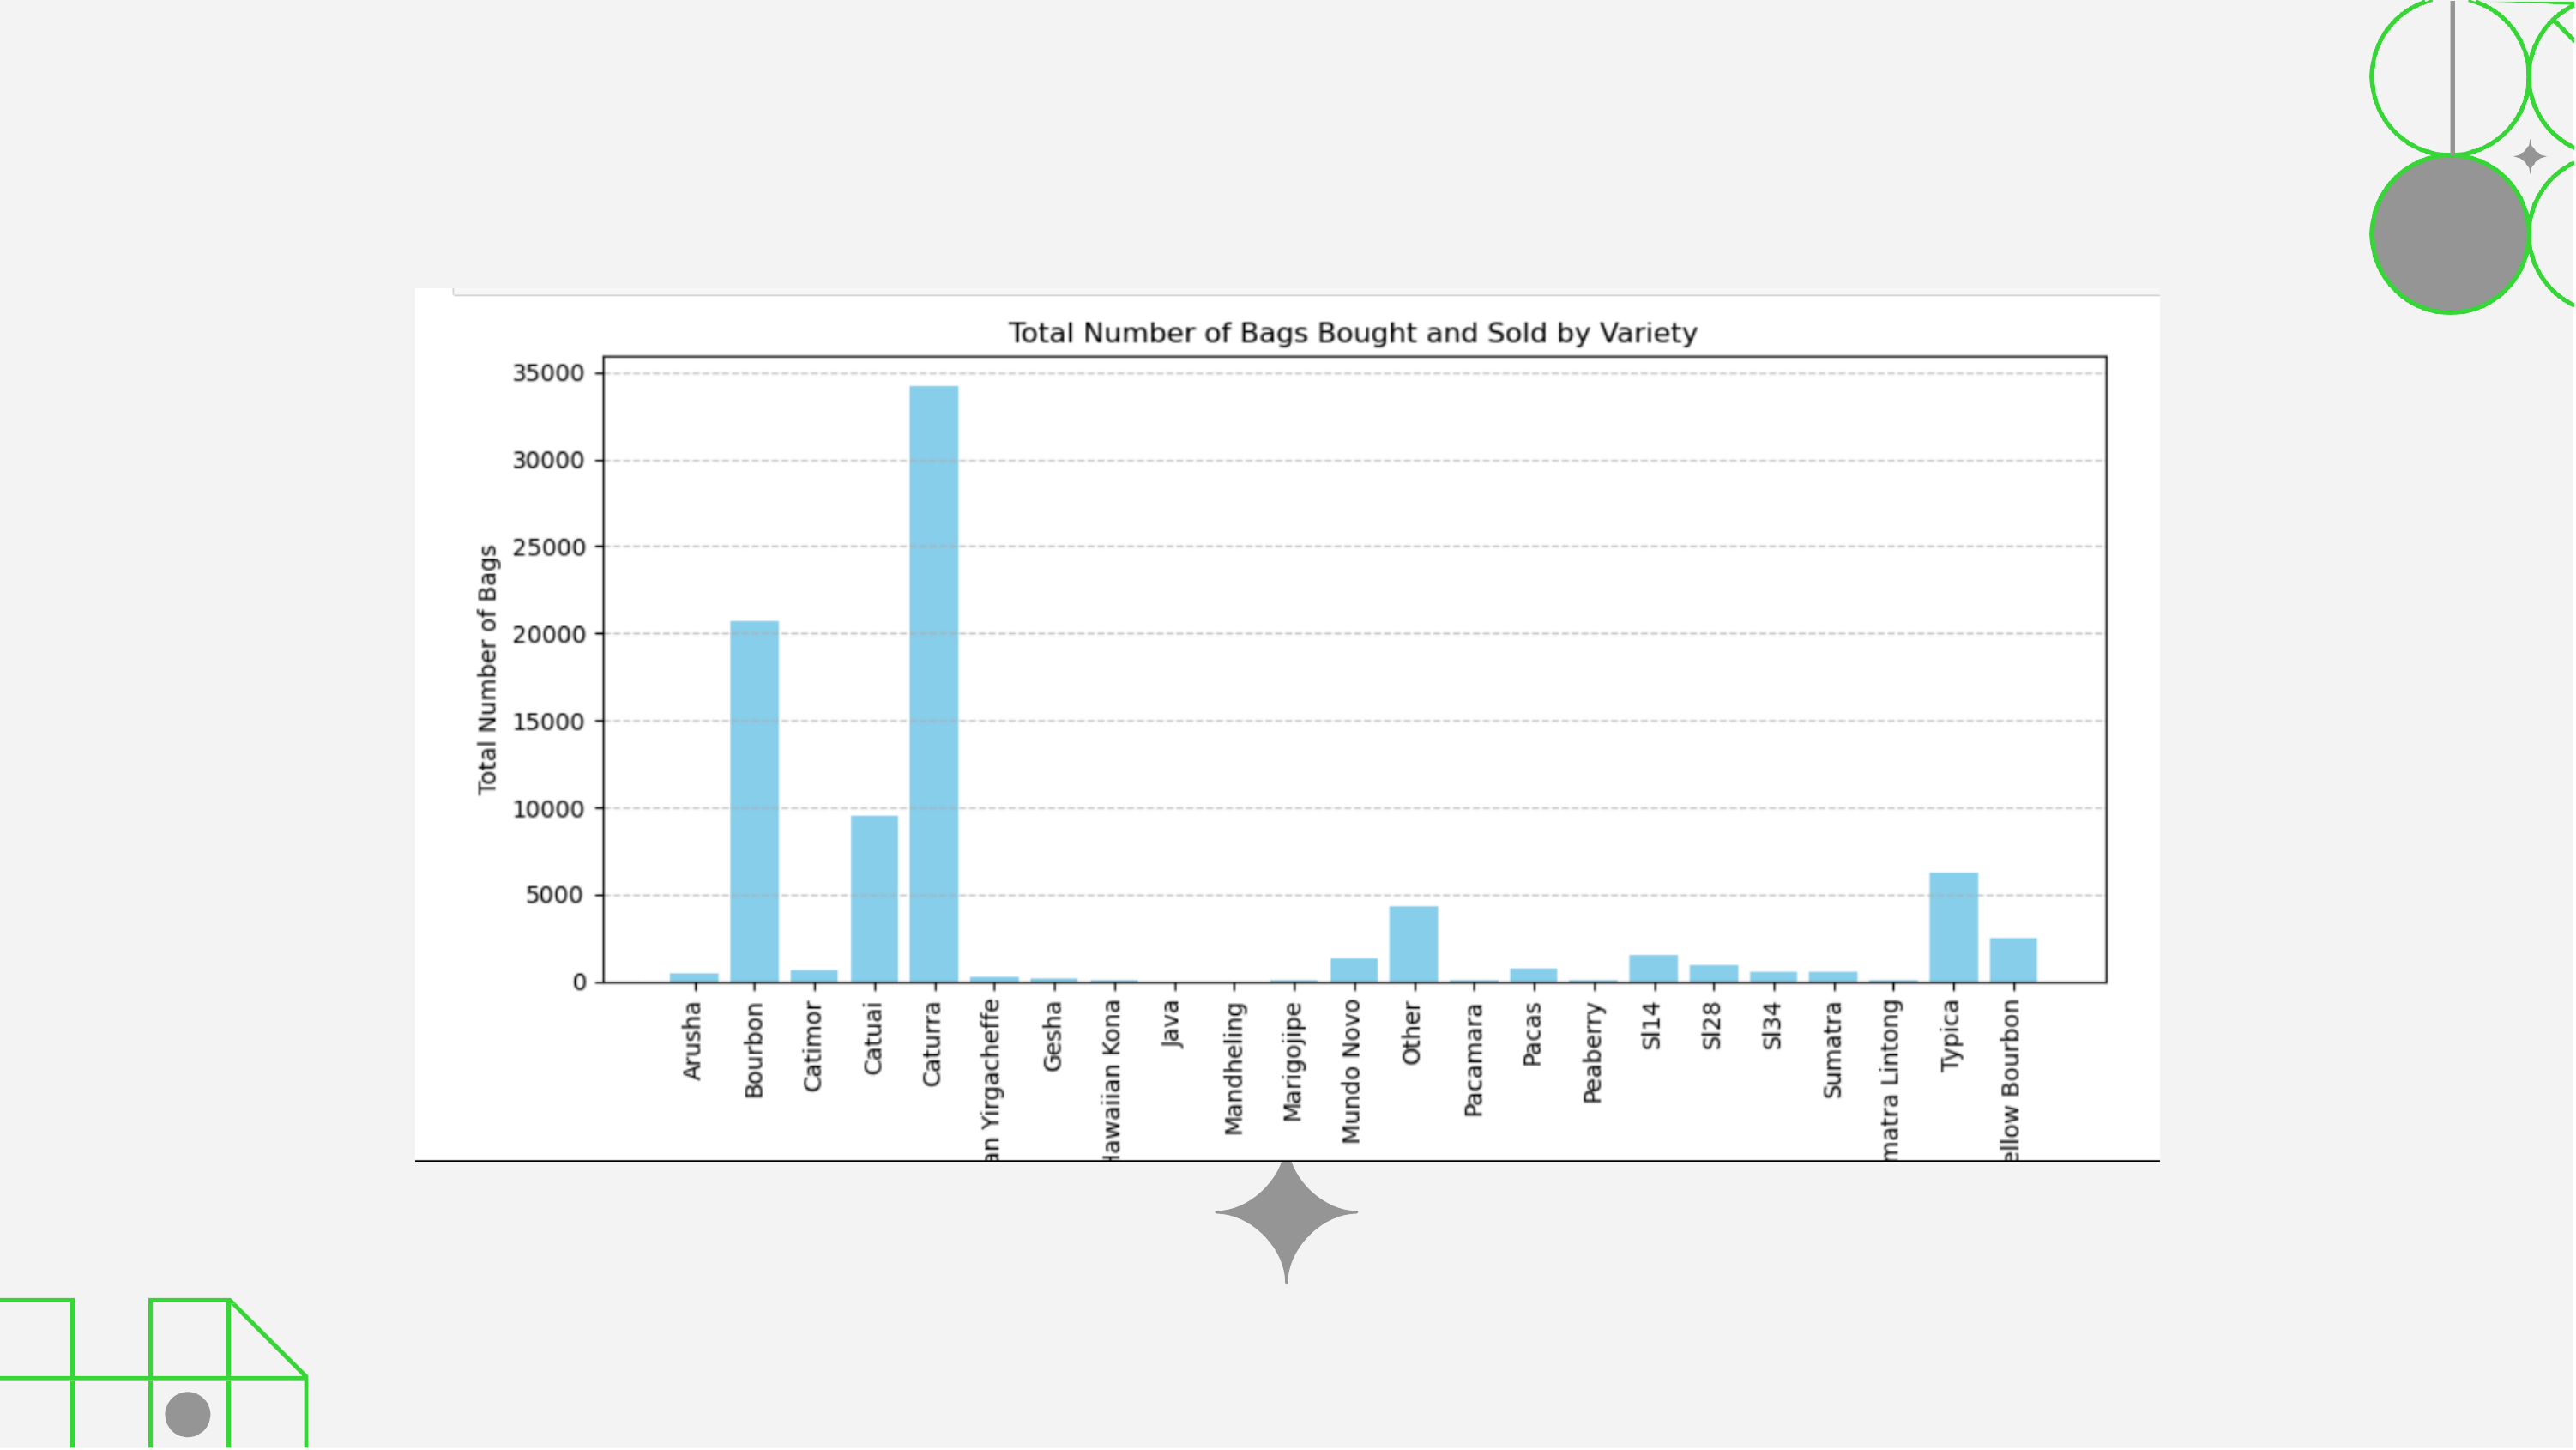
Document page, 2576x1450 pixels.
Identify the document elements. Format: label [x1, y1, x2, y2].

picture [2368, 0, 2575, 315]
text_box [1215, 1169, 1359, 1284]
text_box [0, 1297, 309, 1448]
picture [415, 287, 2160, 1162]
